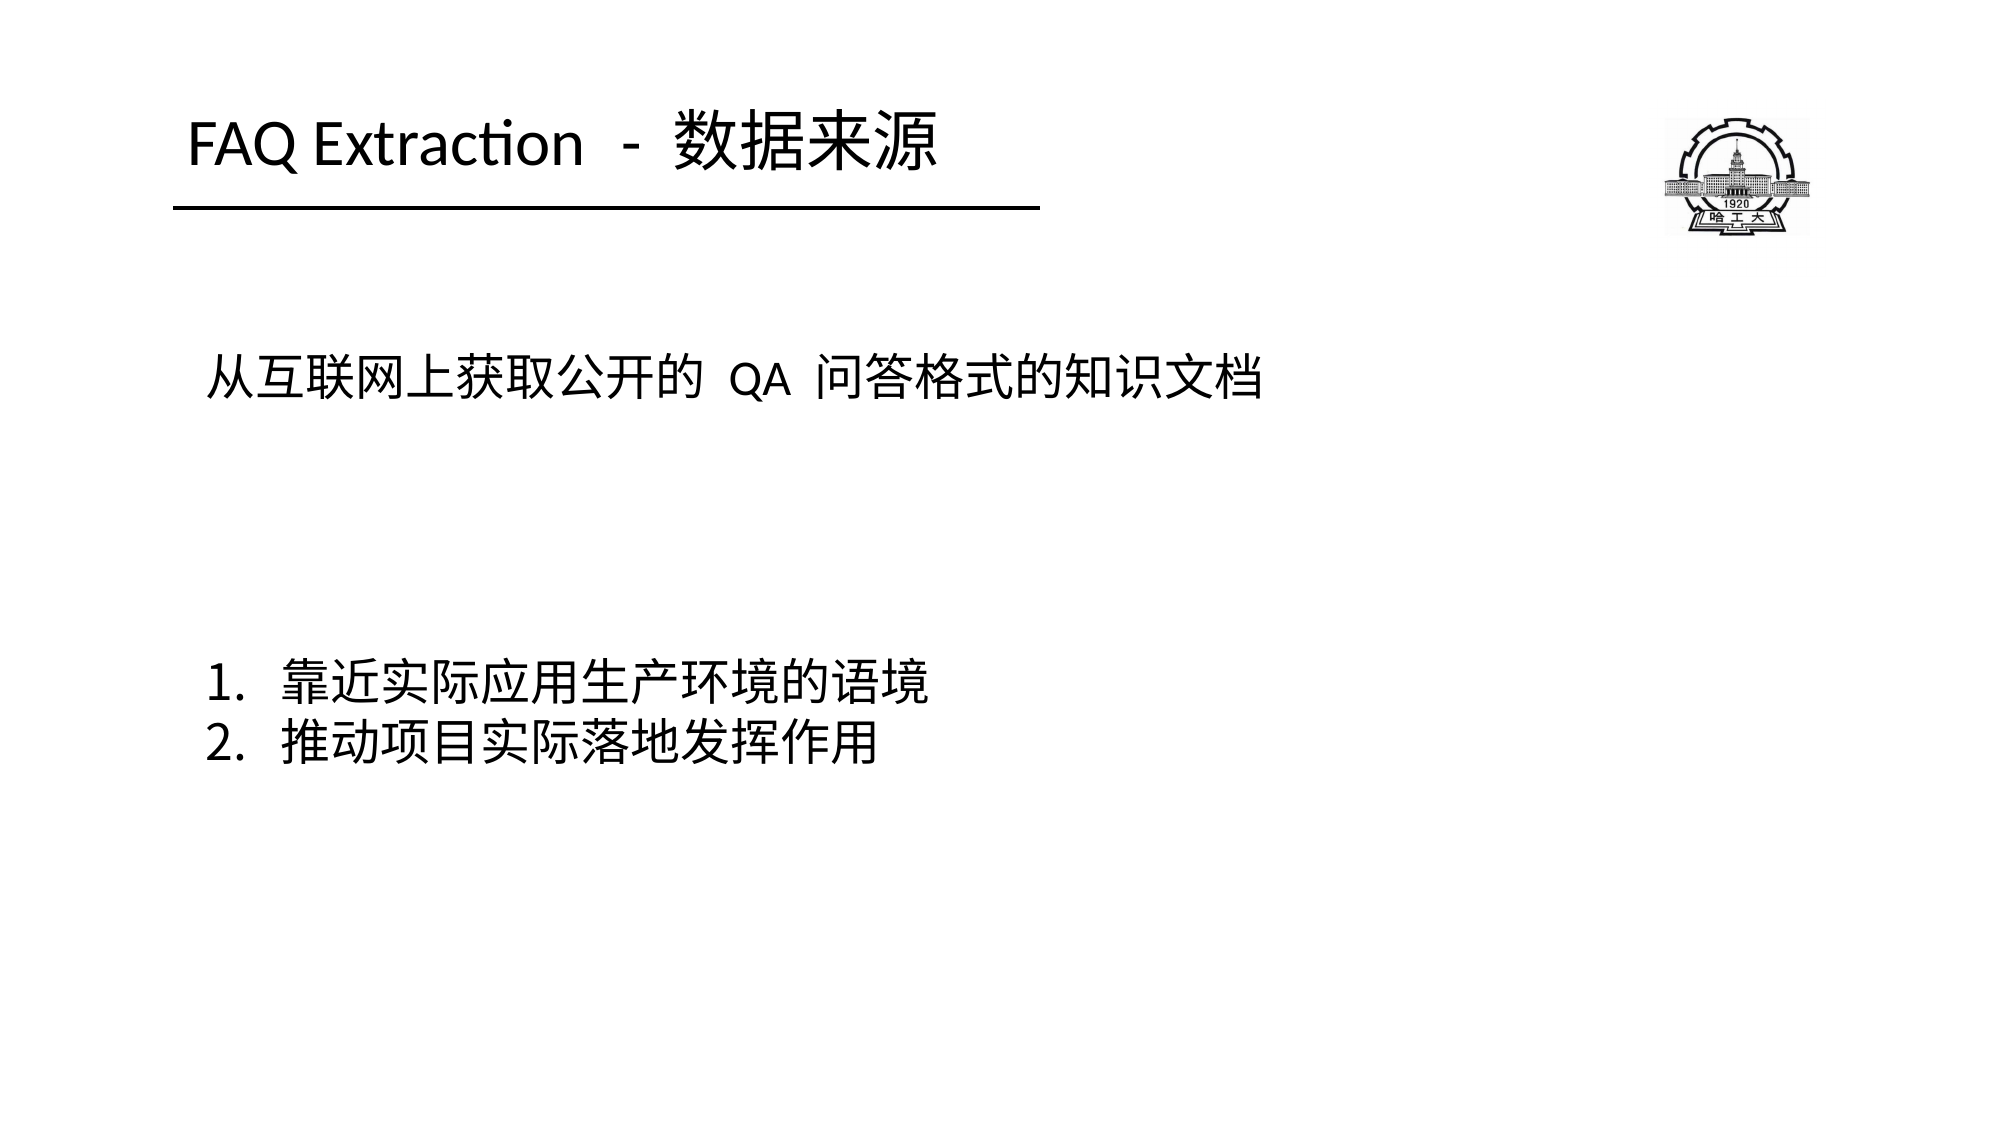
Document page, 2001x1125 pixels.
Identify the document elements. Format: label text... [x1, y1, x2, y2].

text_box 靠近实际应用生产环境的语境 推动项目实际落地发挥作用 [190, 642, 1213, 778]
text_box FAQ Extraction [173, 91, 606, 187]
picture [1648, 99, 1826, 277]
text_box - 数据来源 [606, 91, 1569, 187]
text_box 从互联网上获取公开的 QA 问答格式的知识文档 [190, 338, 1319, 413]
